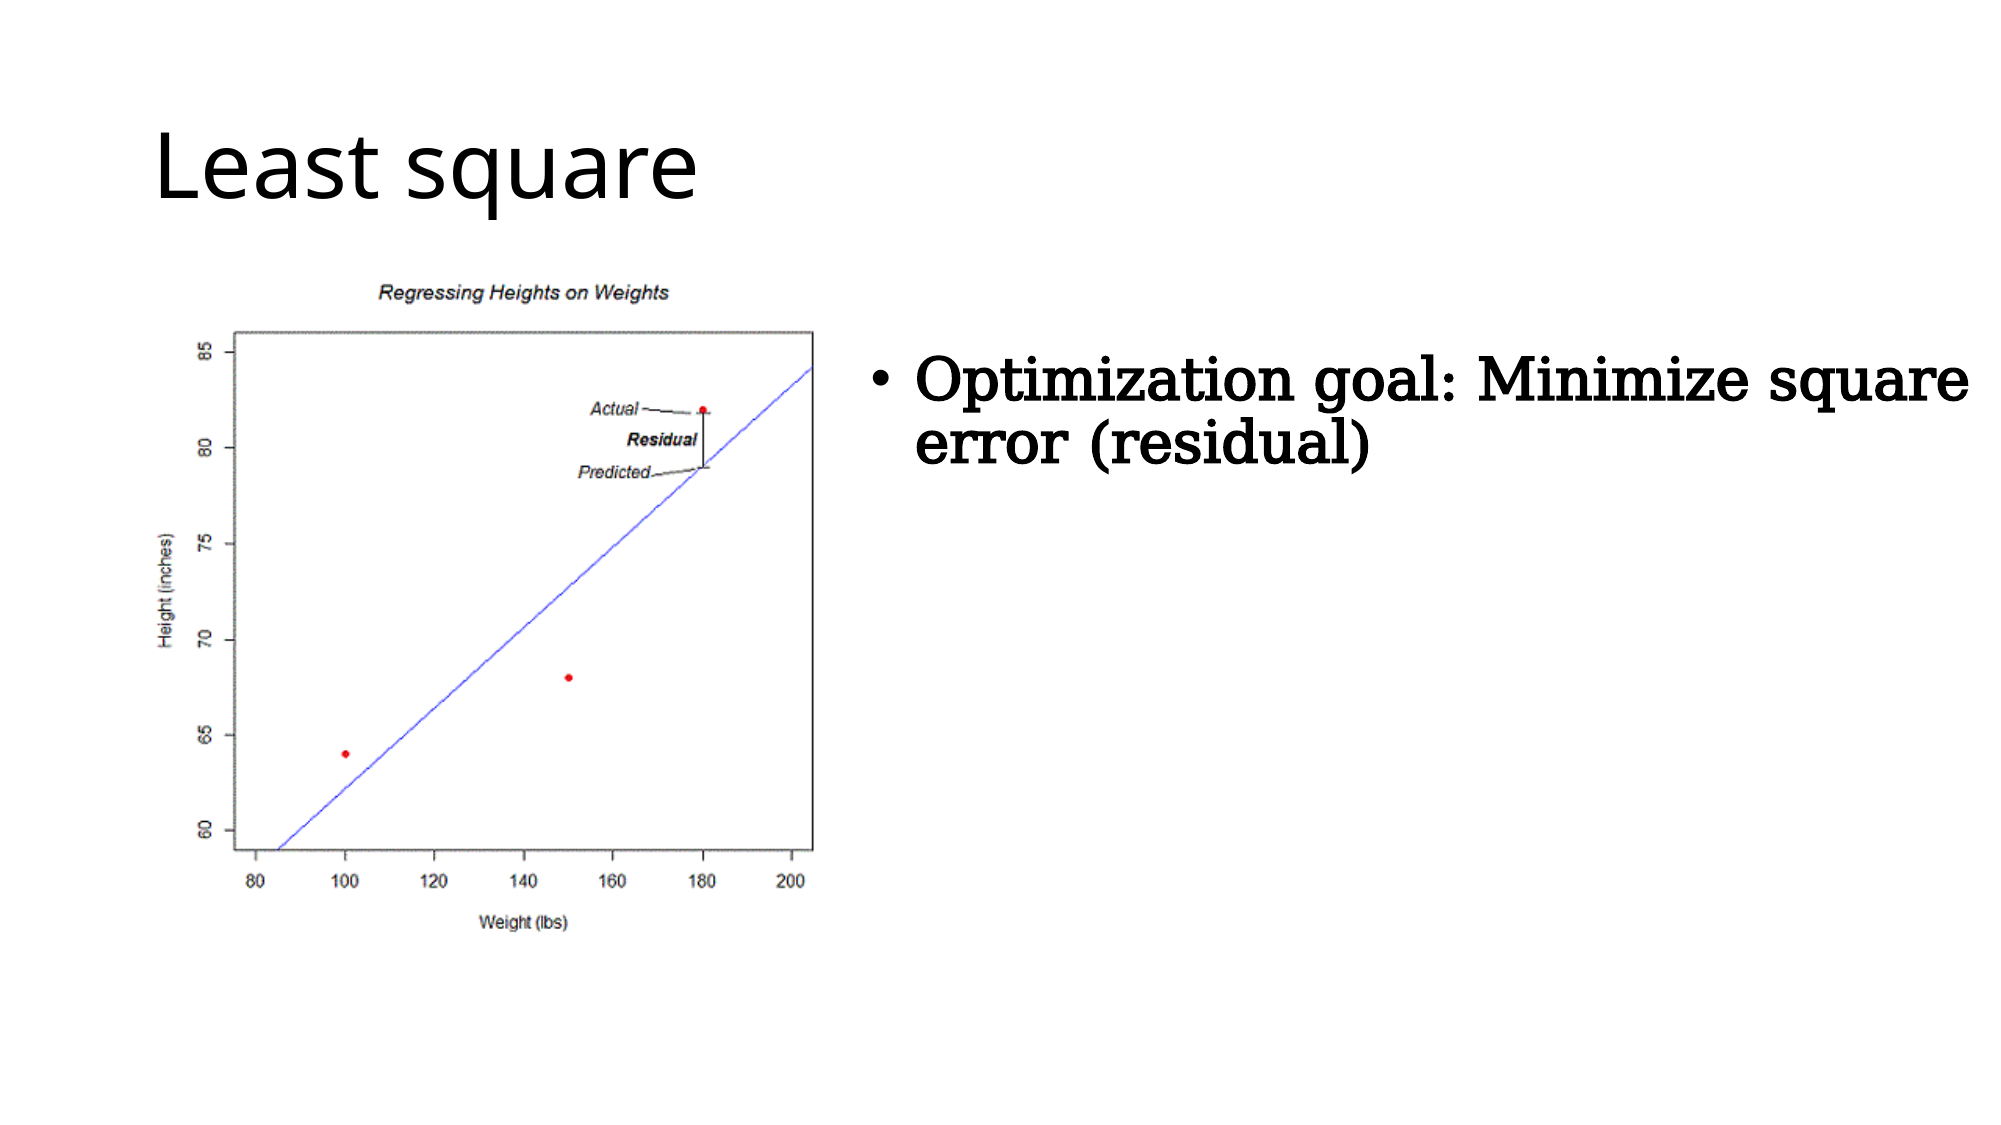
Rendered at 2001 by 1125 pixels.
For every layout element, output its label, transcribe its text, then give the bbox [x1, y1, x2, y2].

picture [152, 250, 856, 954]
title Least square [137, 59, 1863, 278]
